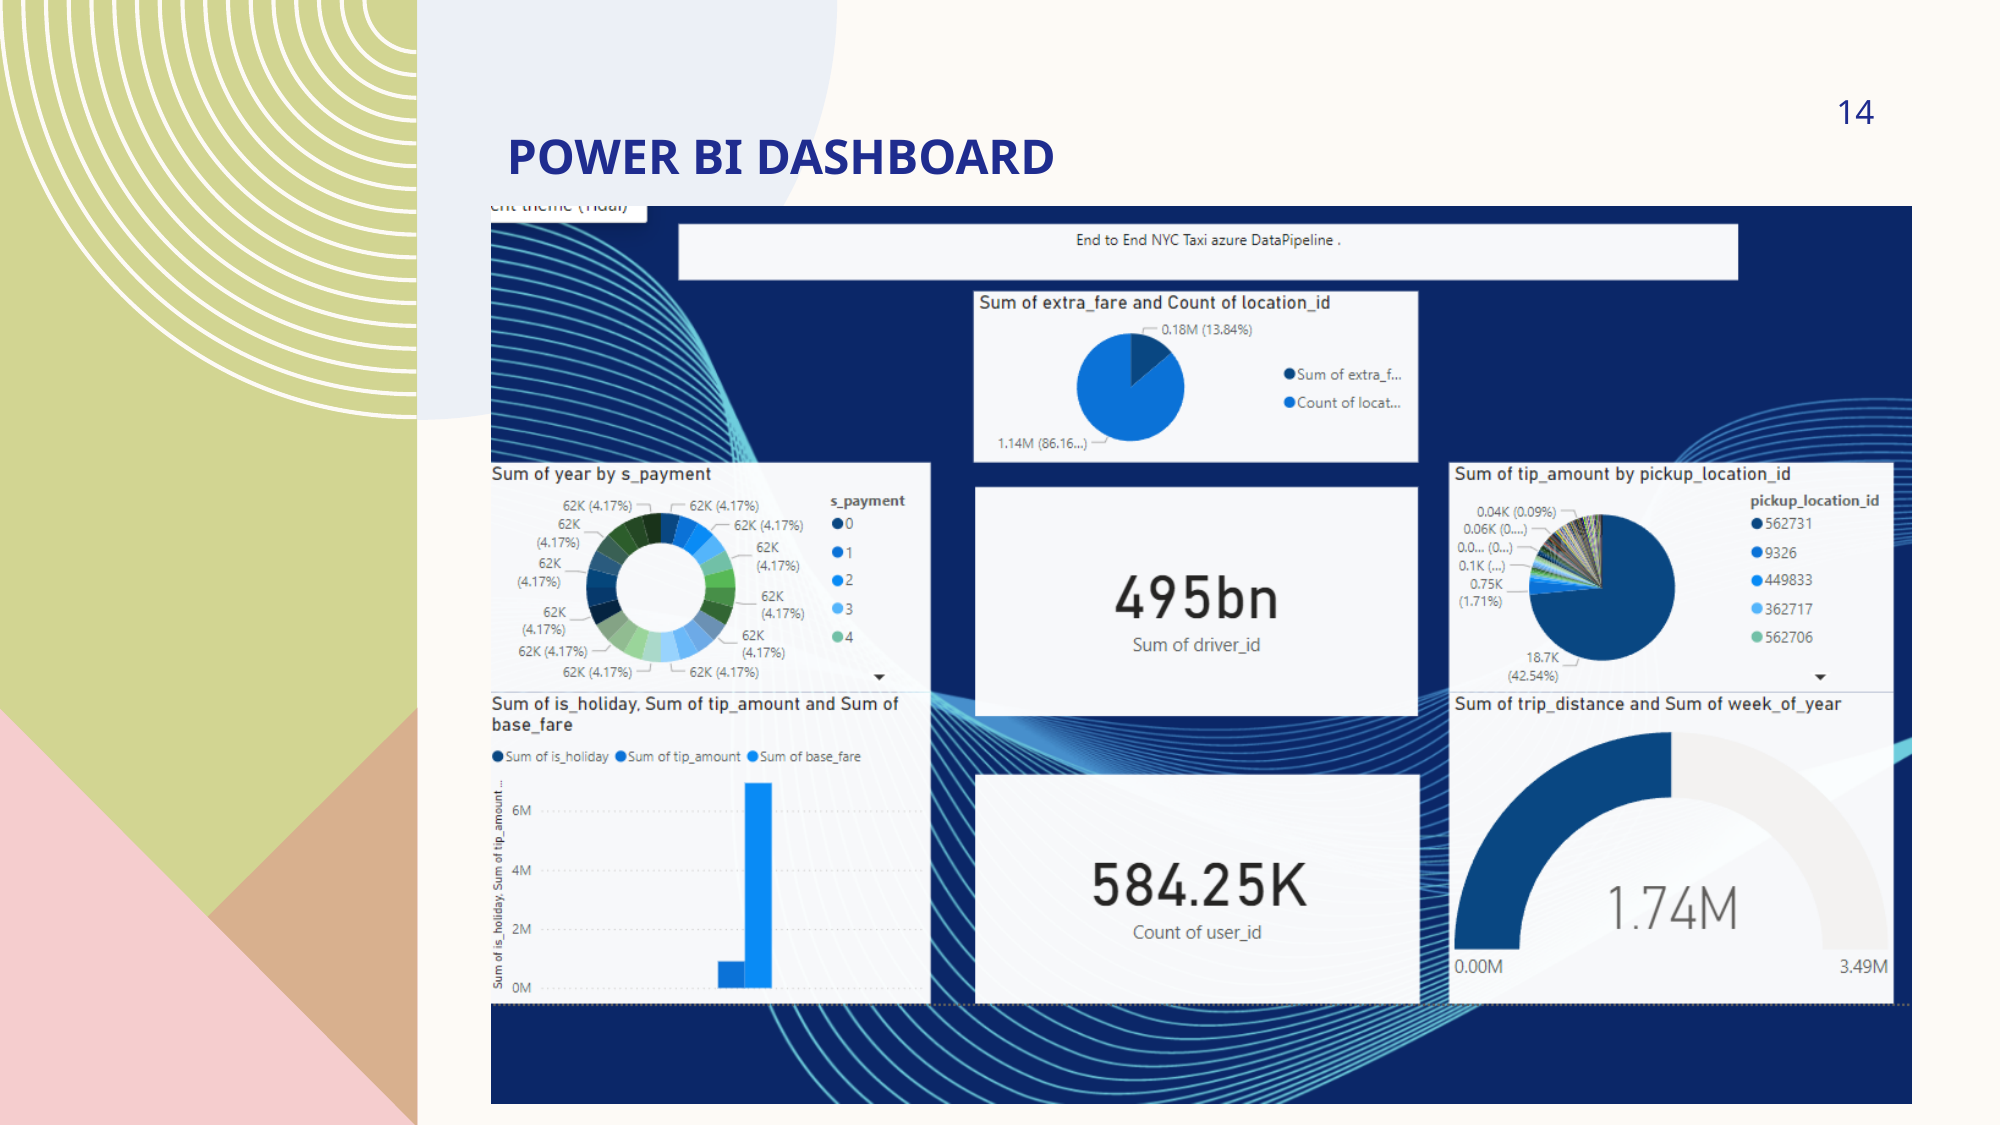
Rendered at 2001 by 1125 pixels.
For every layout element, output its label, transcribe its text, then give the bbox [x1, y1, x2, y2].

picture [491, 206, 1912, 1104]
slide_number 14 [1699, 75, 1875, 153]
title POWER BI Dashboard [491, 21, 1799, 185]
